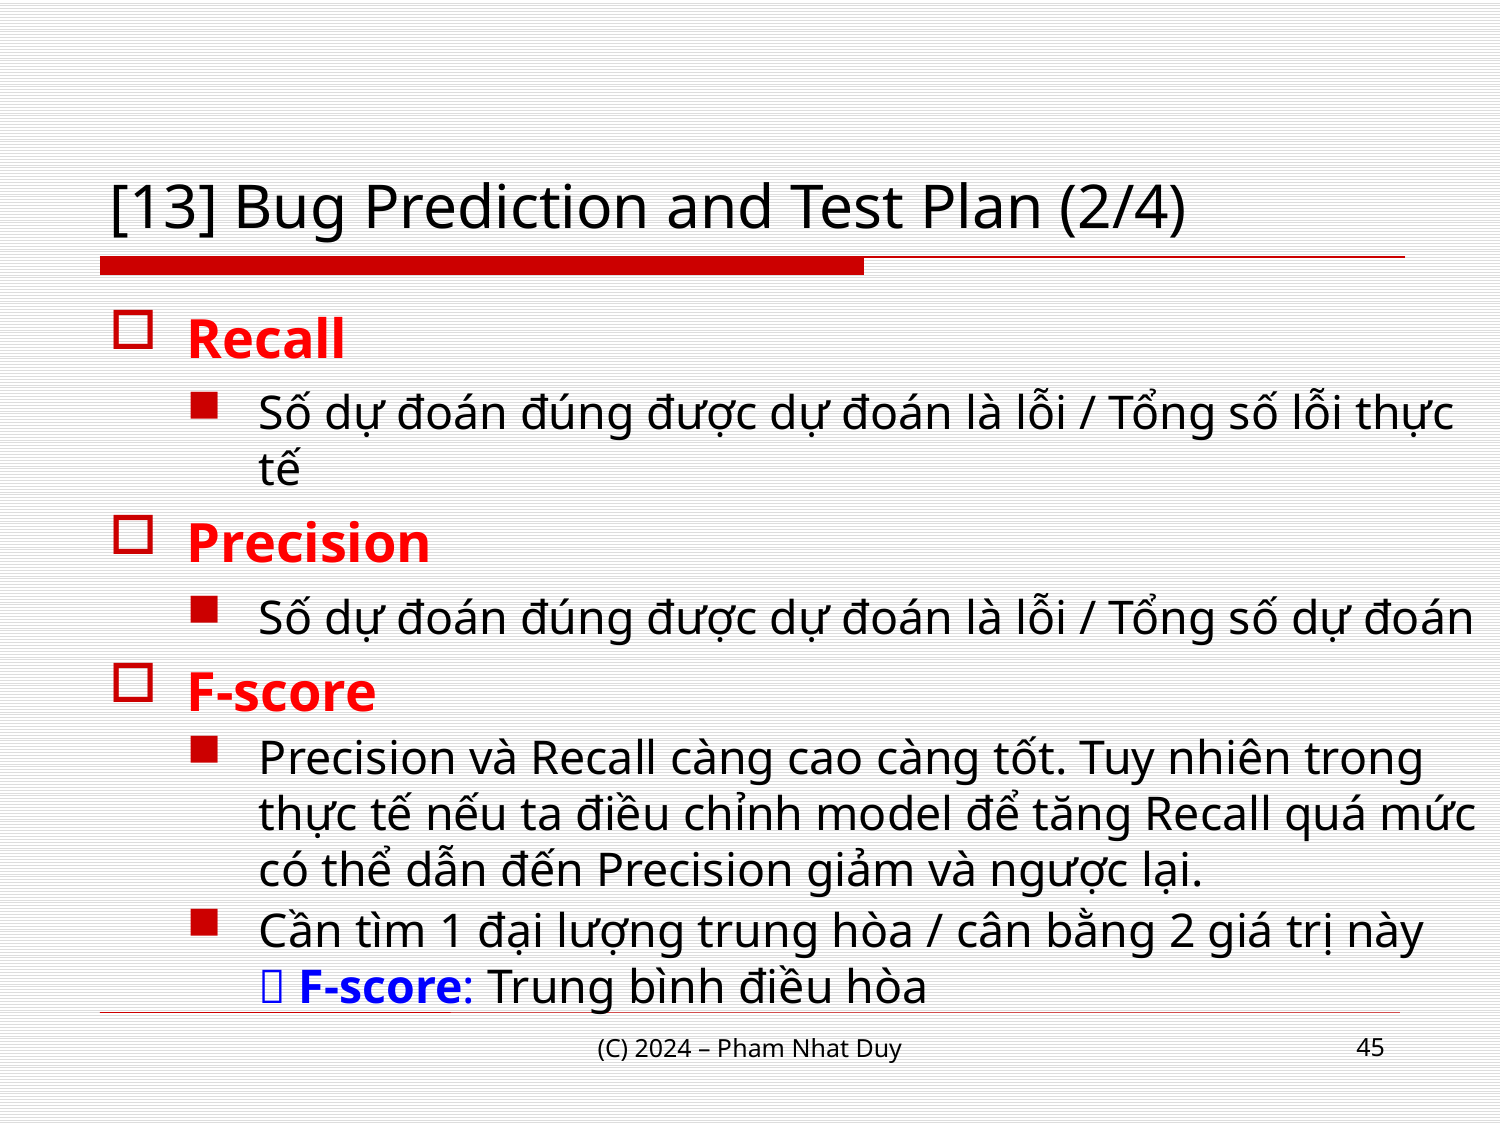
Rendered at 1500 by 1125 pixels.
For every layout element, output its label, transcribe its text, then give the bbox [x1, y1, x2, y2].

title [13] Bug Prediction and Test Plan (2/4) [93, 49, 1476, 250]
list Recall Số dự đoán đúng được dự đoán là lỗi / Tổng số lỗi thực tế Precision Số dự đoán đúng được dự đoán là lỗi / Tổng số dự đoán F-score Precision và Recall càng cao càng tốt. Tuy nhiên trong thực tế nếu ta điều chỉnh model để tăng Recall quá mức có thể dẫn đến Precision giảm và ngược lại. Cần tìm 1 đại lượng trung hòa / cân bằng 2 giá trị này  F-score: Trung bình điều hòa [93, 296, 1500, 1051]
footer (C) 2024 – Pham Nhat Duy [362, 1024, 1138, 1101]
slide_number 45 [1074, 1024, 1401, 1103]
